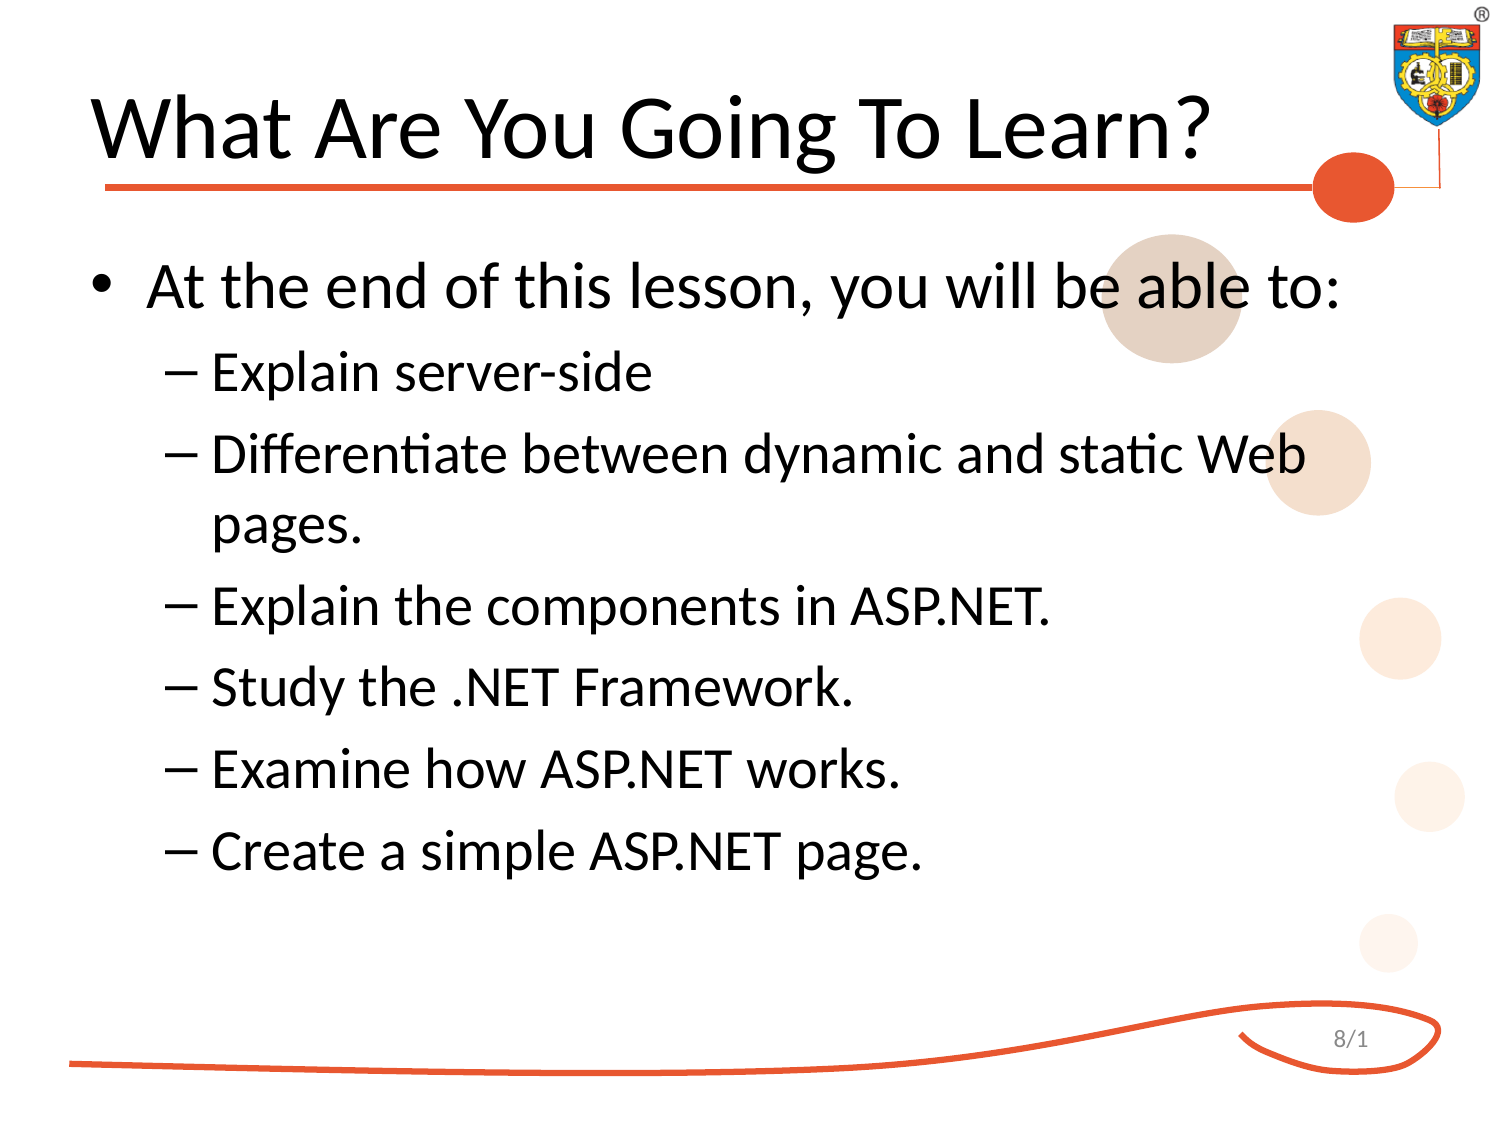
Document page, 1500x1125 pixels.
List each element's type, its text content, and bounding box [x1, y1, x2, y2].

picture [1389, 3, 1492, 129]
title What Are You Going To Learn? [75, 30, 1438, 213]
list At the end of this lesson, you will be able to: Explain server-side Differentiate between dynamic and static Web pages. Explain the components in ASP.NET. Study the .NET Framework. Examine how ASP.NET works. Create a simple ASP.NET page. [75, 234, 1418, 973]
